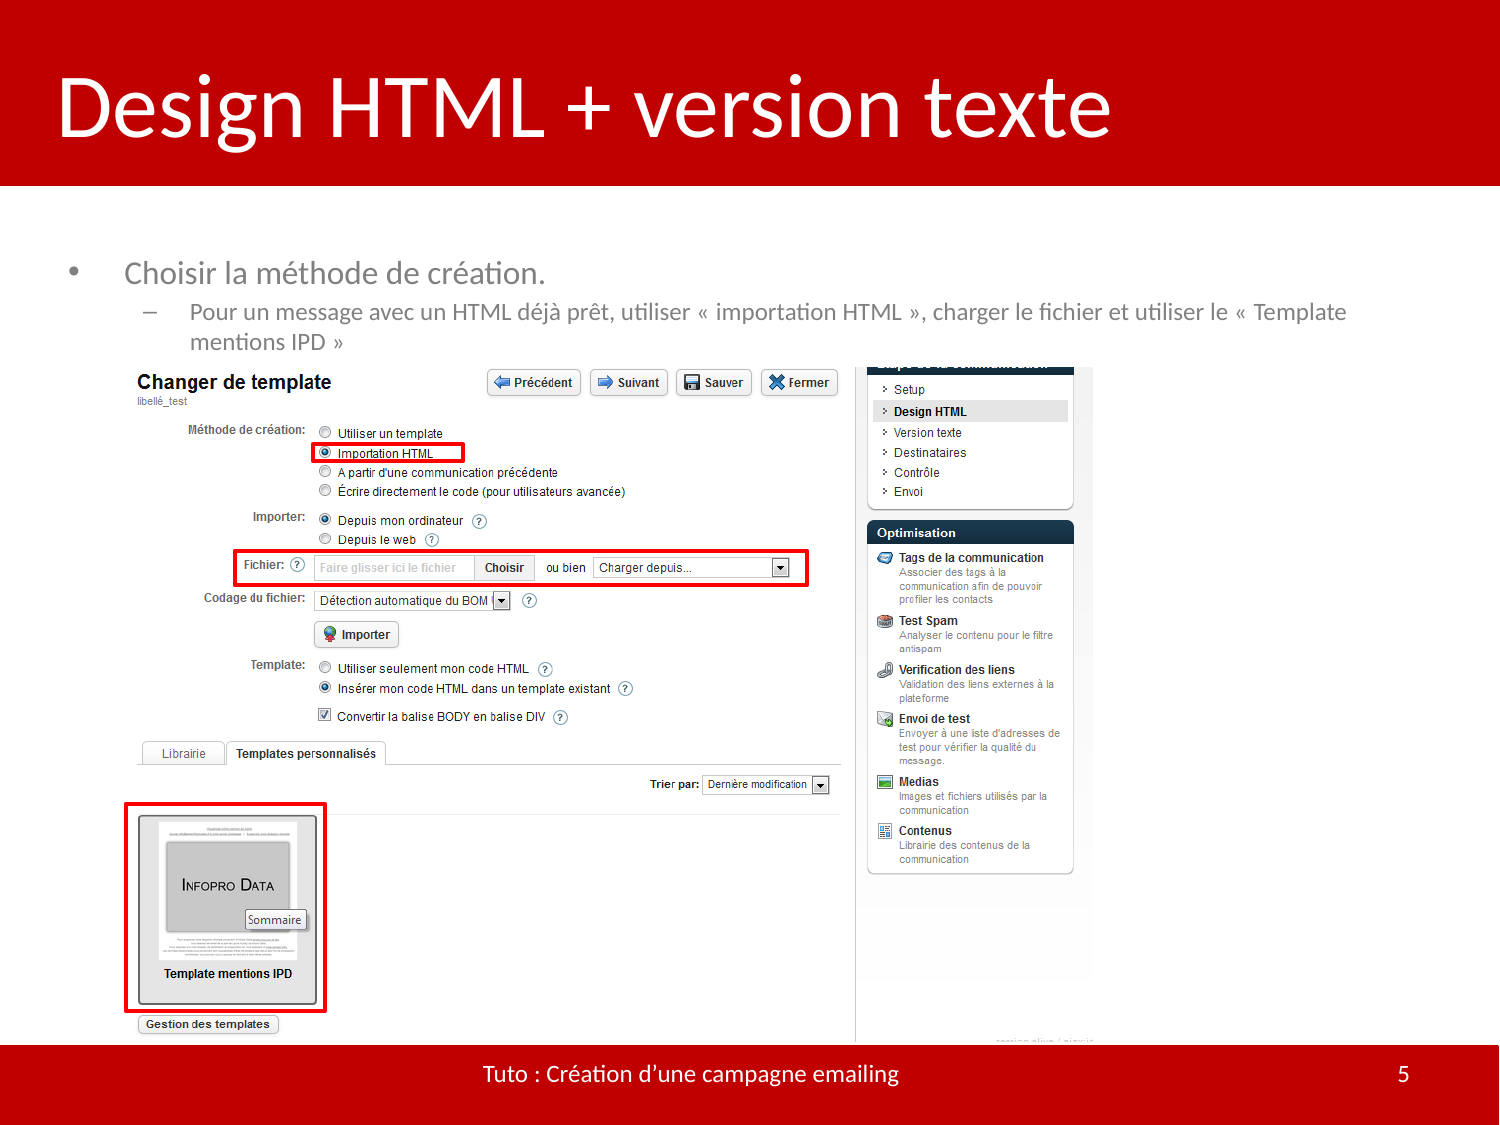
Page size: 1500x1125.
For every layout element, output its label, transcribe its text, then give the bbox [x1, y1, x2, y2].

picture [132, 366, 1093, 1043]
footer Tuto : Création d’une campagne emailing [395, 1051, 988, 1103]
title Design HTML + version texte [41, 7, 1500, 195]
slide_number 5 [1074, 1042, 1425, 1103]
list Choisir la méthode de création. Pour un message avec un HTML déjà prêt, utiliser « importation HTML », charger le fichier et utiliser le « Template mentions IPD » [53, 243, 1404, 986]
